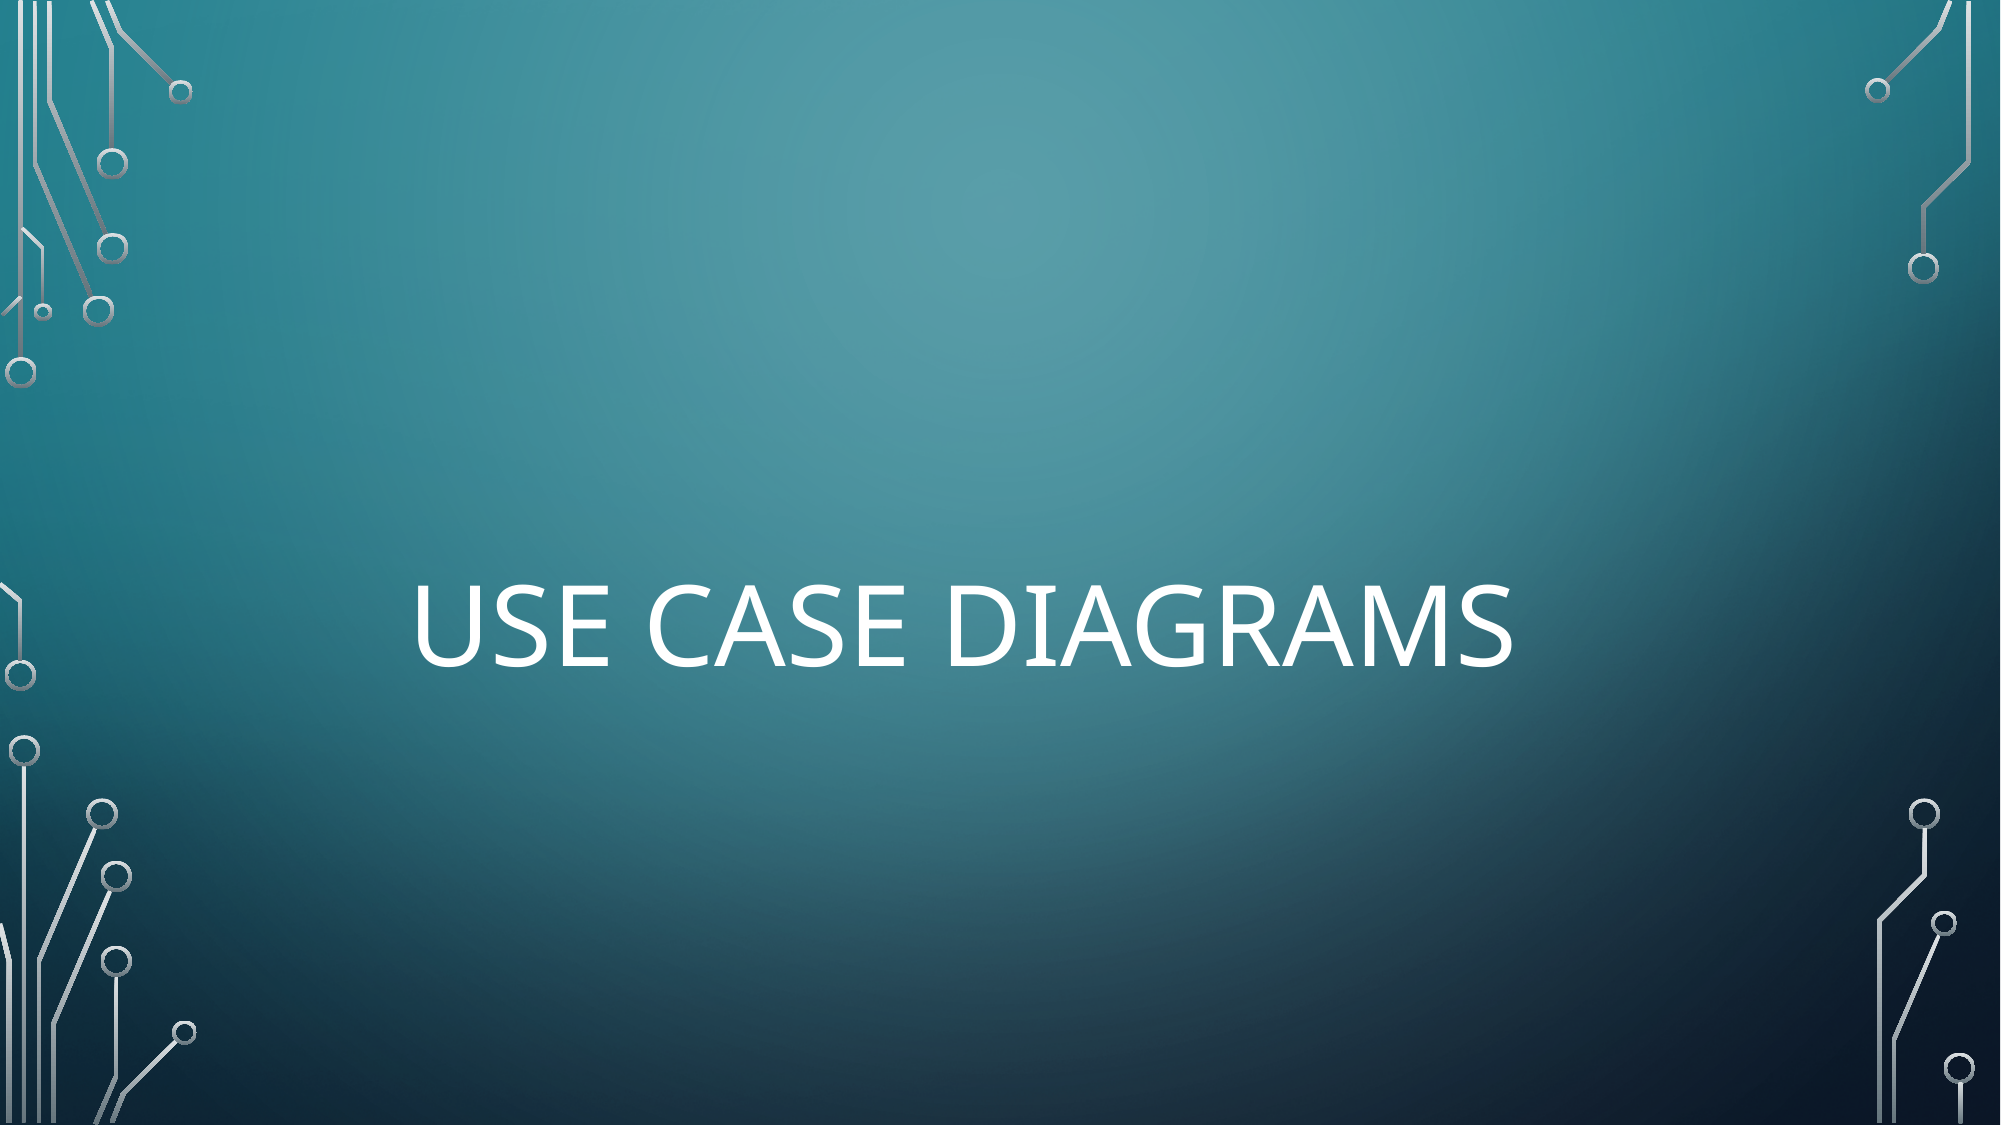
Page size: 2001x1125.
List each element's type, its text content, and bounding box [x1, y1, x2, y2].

list USE CASE DIAGRAMS [150, 519, 1776, 1100]
